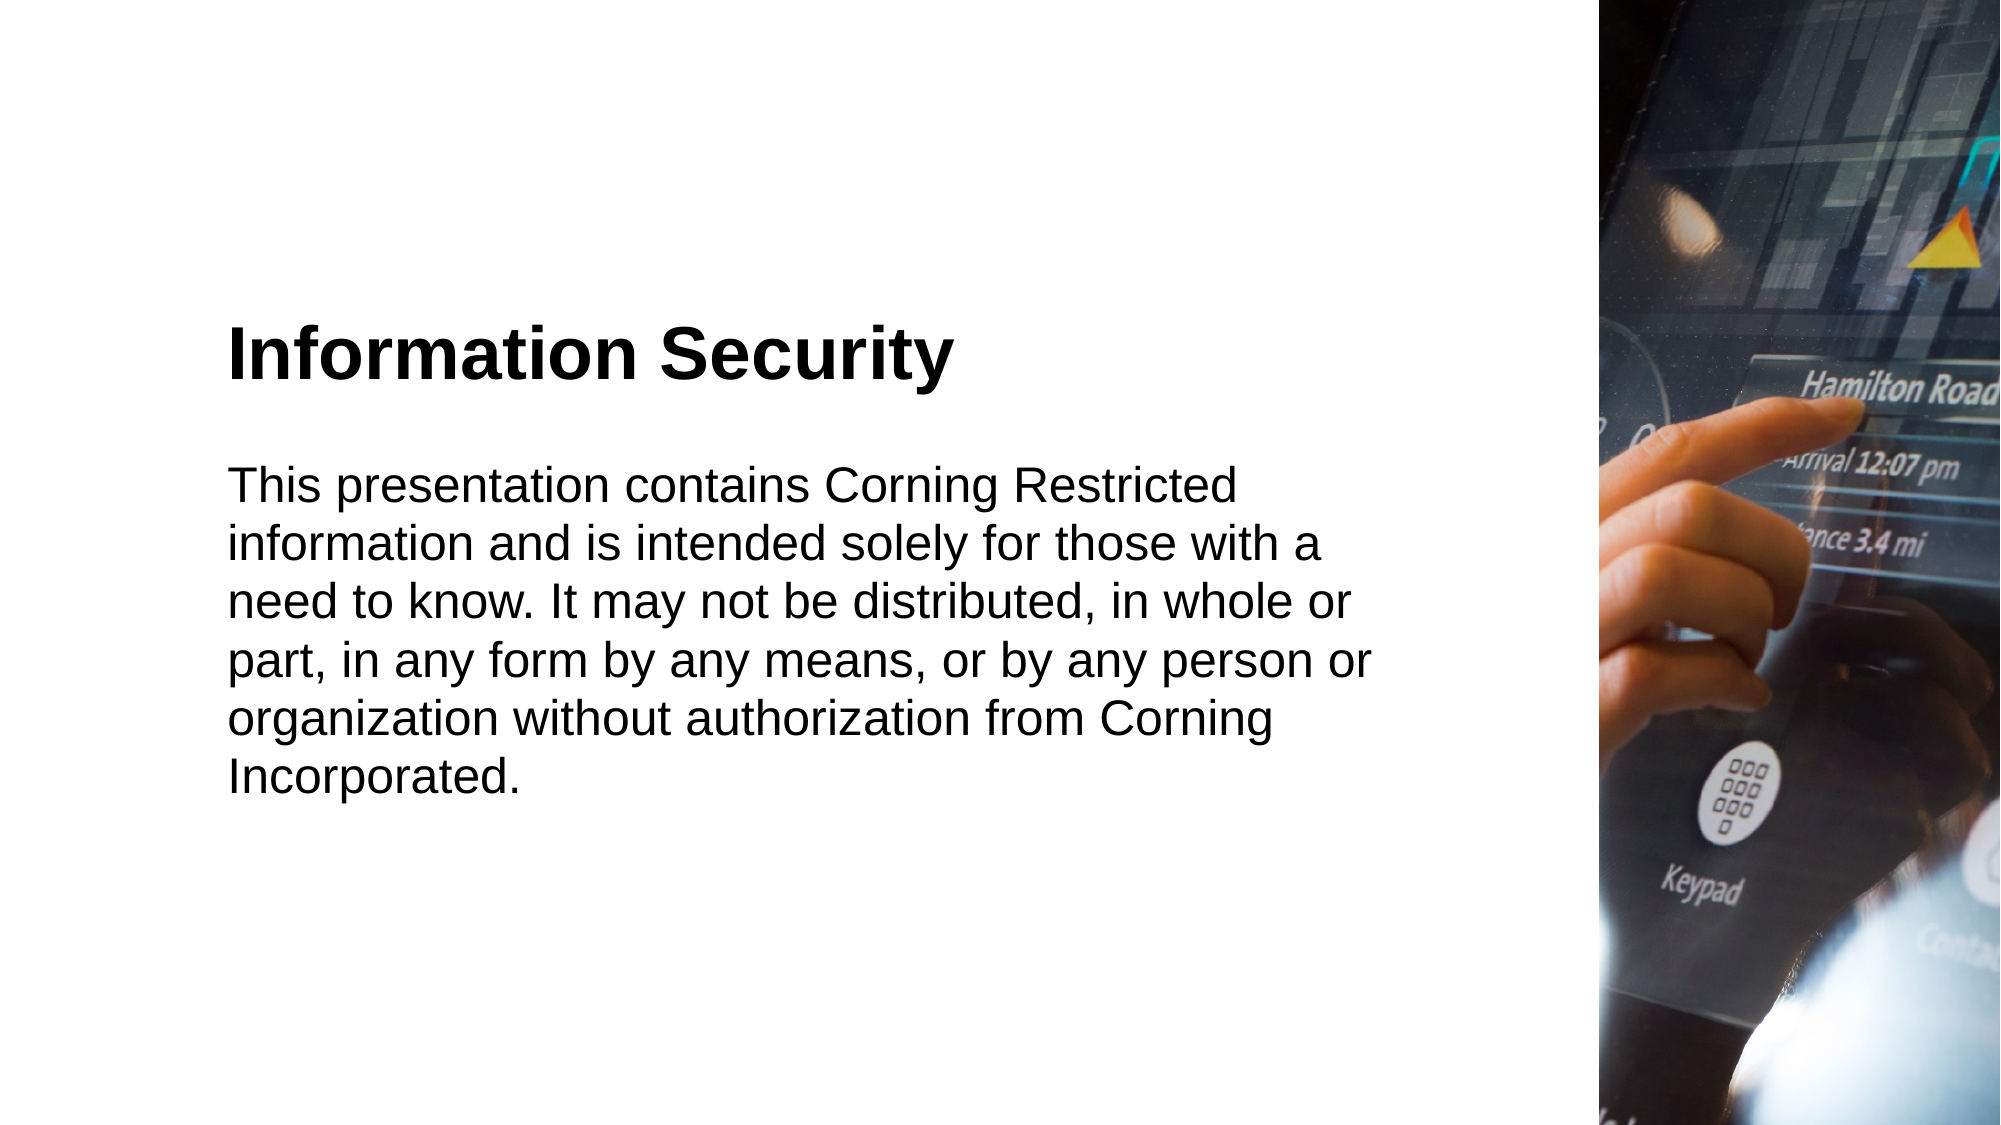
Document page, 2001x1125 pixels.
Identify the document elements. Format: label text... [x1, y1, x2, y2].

picture [1599, 0, 2000, 1125]
text_box Information Security [212, 307, 1405, 404]
text_box This presentation contains Corning Restricted information and is intended solely for those with a need to know. It may not be distributed, in whole or part, in any form by any means, or by any person or organization without authorization from Corning Incorporated. [212, 446, 1405, 812]
